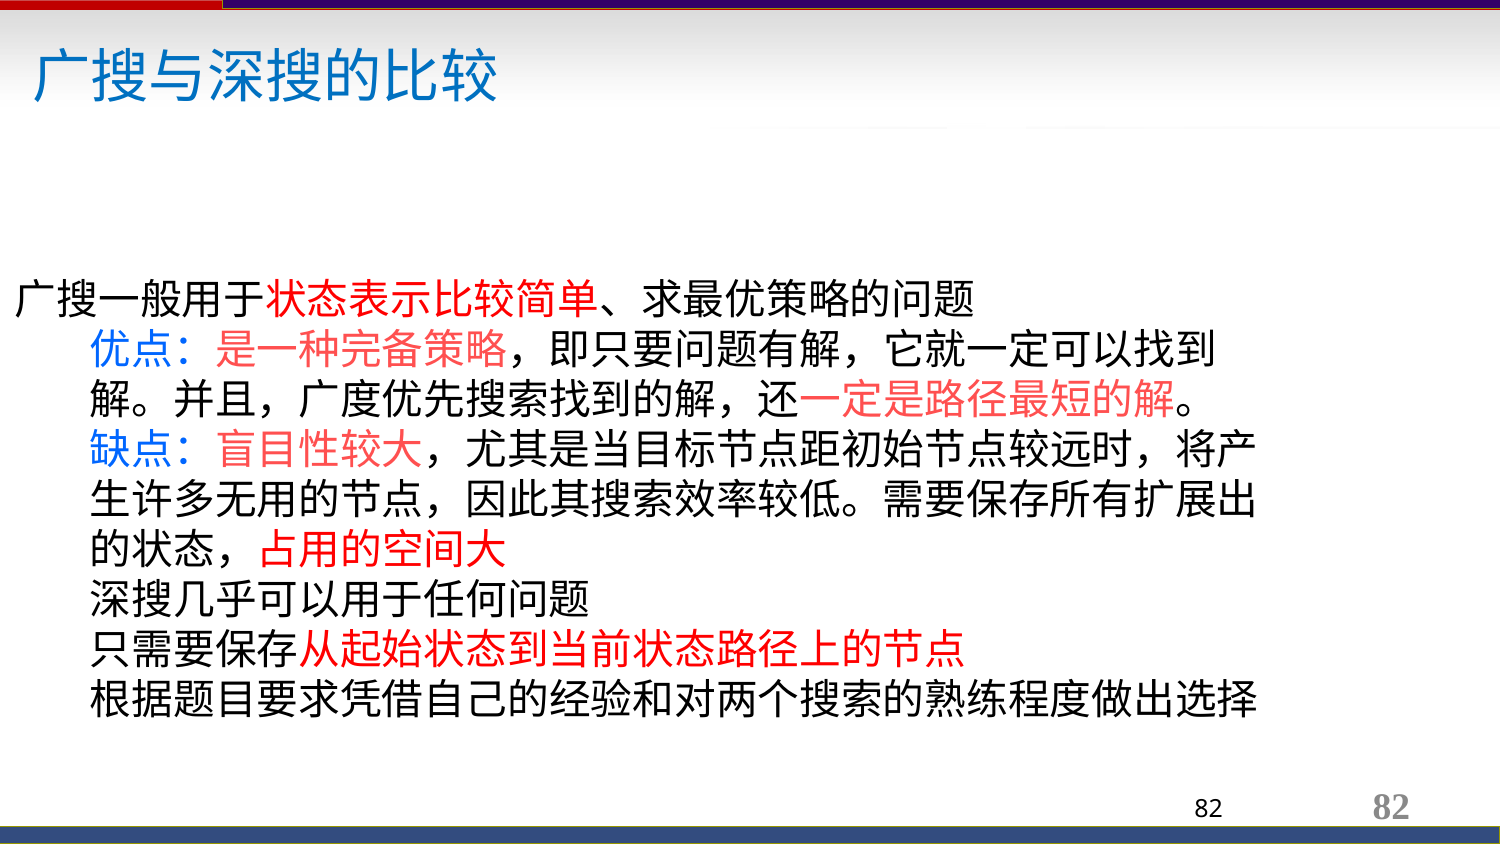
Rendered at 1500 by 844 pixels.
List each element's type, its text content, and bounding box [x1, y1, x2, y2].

title 广搜与深搜的比较 [17, 32, 1331, 116]
list 广搜一般用于状态表示比较简单、求最优策略的问题 优点：是一种完备策略，即只要问题有解，它就一定可以找到解。并且，广度优先搜索找到的解，还一定是路径最短的解。 缺点：盲目性较大，尤其是当目标节点距初始节点较远时，将产生许多无用的节点，因此其搜索效率较低。需要保存所有扩展出的状态，占用的空间大 深搜几乎可以用于任何问题 只需要保存从起始状态到当前状态路径上的节点 根据题目要求凭借自己的经验和对两个搜索的熟练程度做出选择 [0, 165, 1313, 777]
picture [0, 10, 1500, 129]
footer 82 [1179, 785, 1500, 844]
